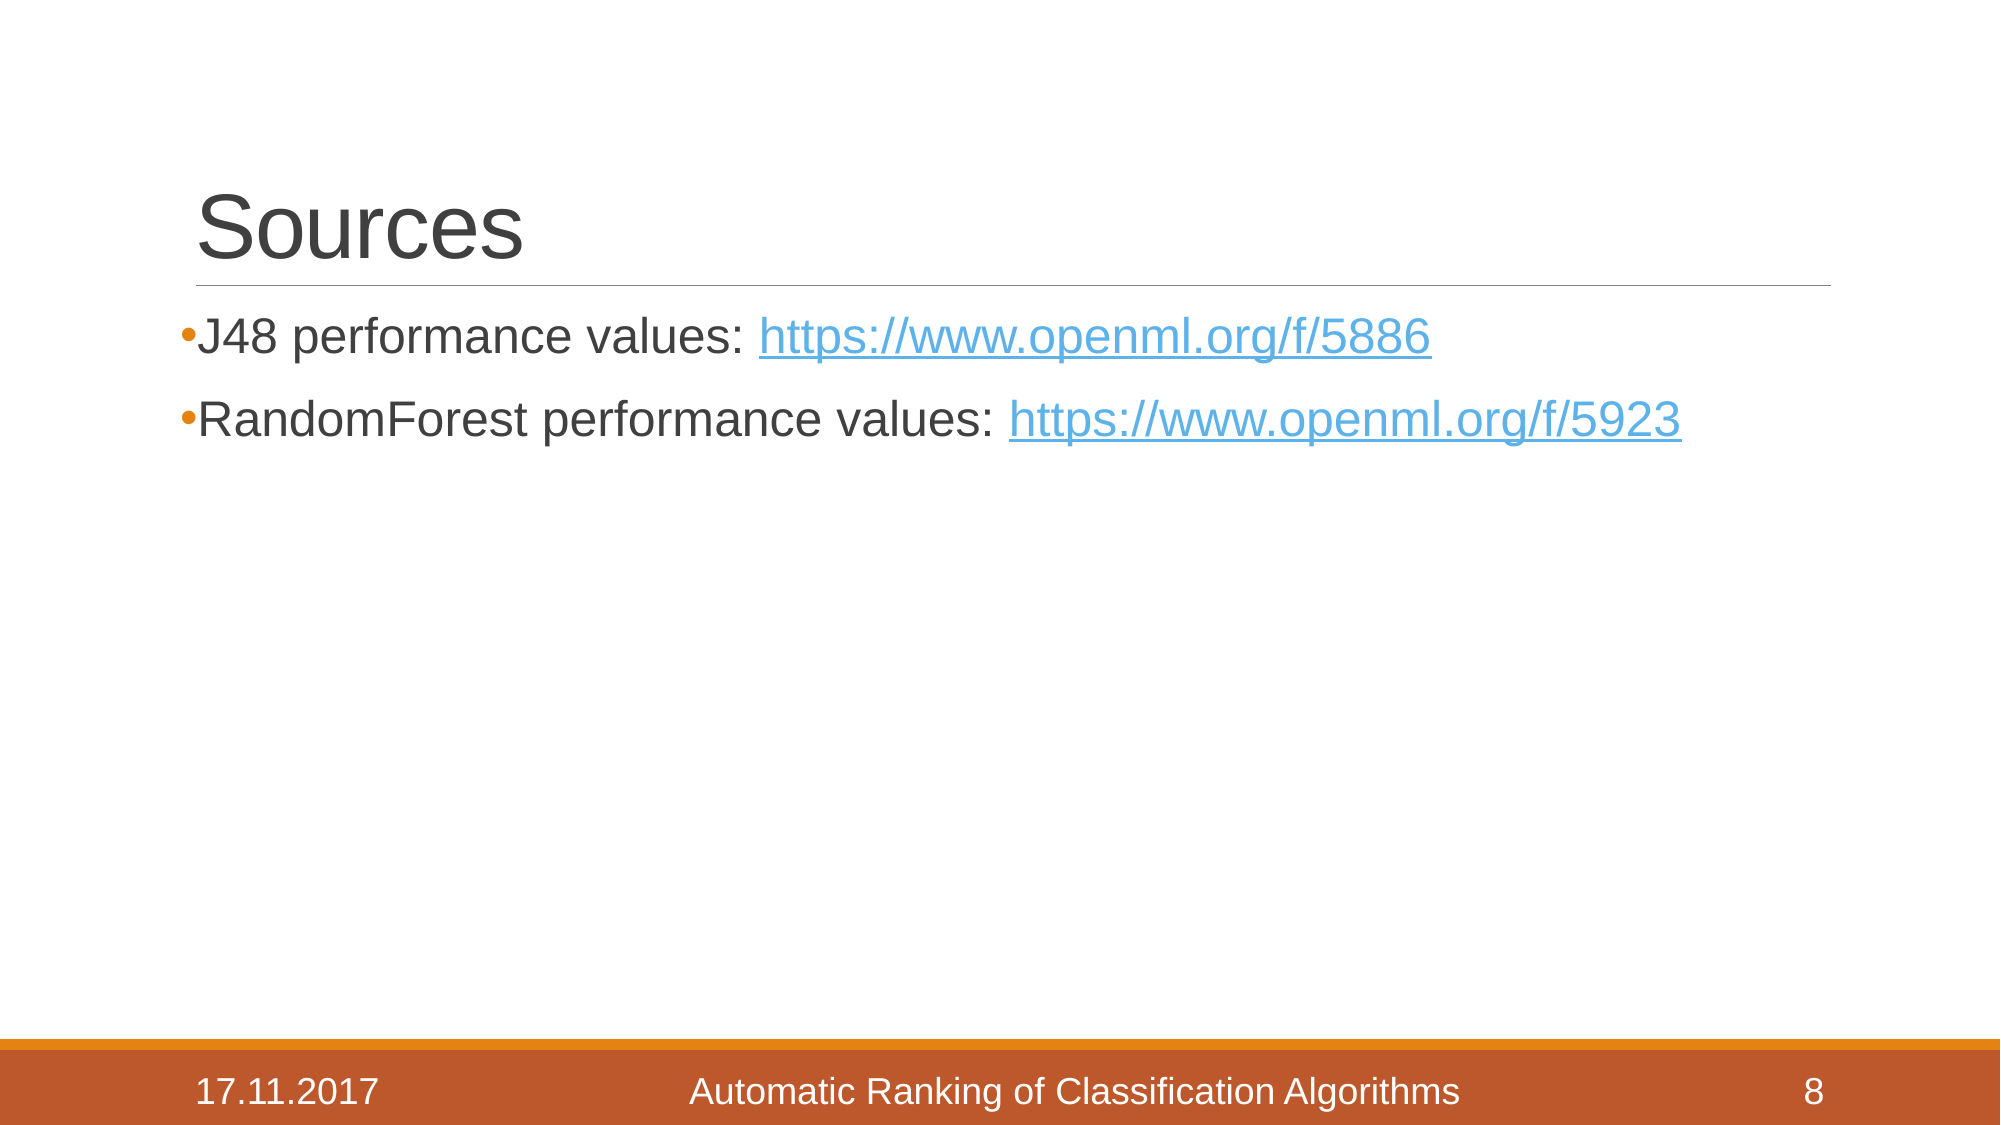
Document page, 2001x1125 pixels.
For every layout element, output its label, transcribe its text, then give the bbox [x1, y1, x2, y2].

list J48 performance values: https://www.openml.org/f/5886 RandomForest performance values: https://www.openml.org/f/5923 [180, 302, 1830, 963]
footer Automatic Ranking of Classification Algorithms [419, 1059, 1730, 1120]
title Sources [180, 47, 1830, 285]
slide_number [180, 1059, 419, 1120]
slide_number 8 [1730, 1059, 1840, 1120]
